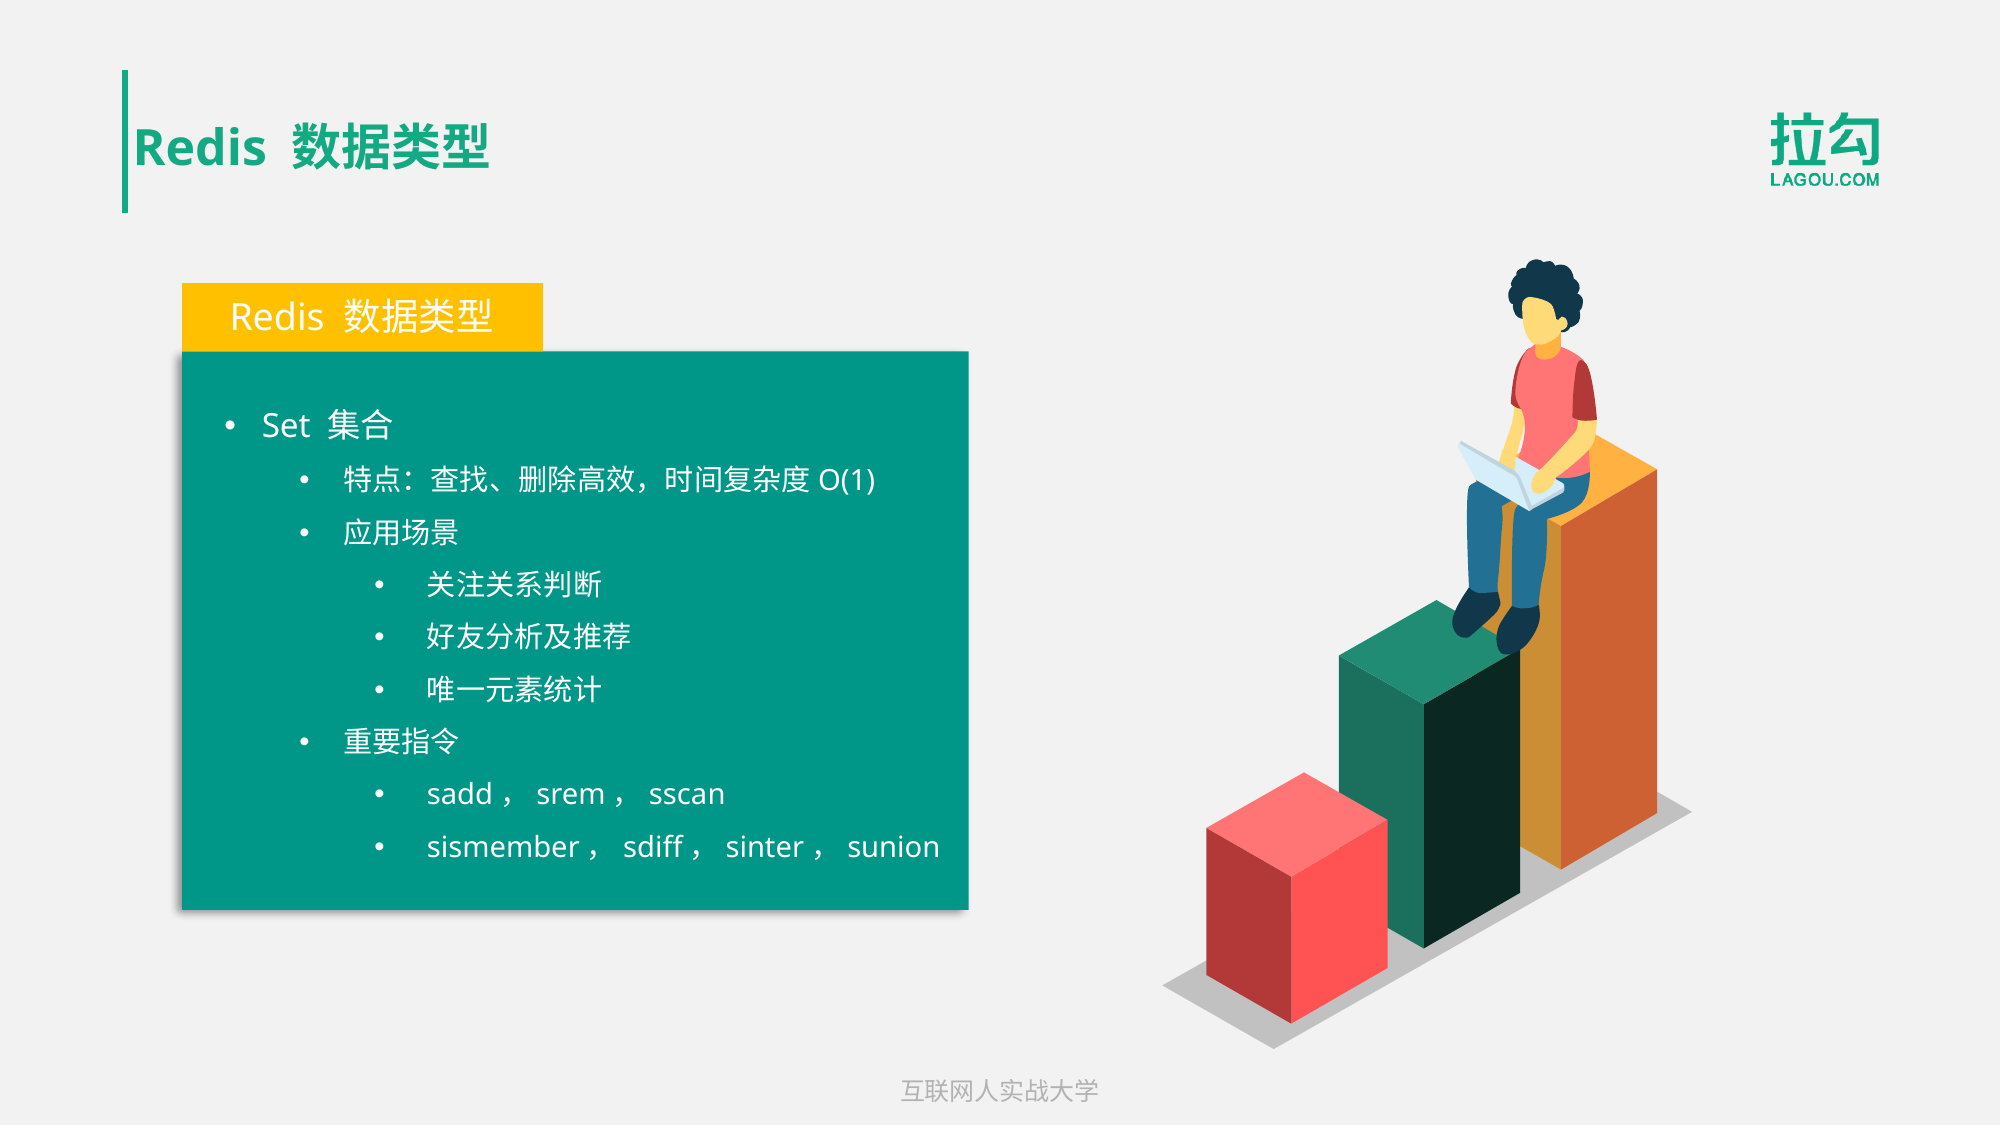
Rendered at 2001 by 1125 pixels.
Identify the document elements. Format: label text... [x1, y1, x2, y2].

text_box [182, 351, 969, 910]
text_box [1161, 257, 1693, 1050]
text_box Set 集合 特点：查找、删除高效，时间复杂度O(1) 应用场景 关注关系判断 好友分析及推荐 唯一元素统计 重要指令 sadd，srem，sscan sismember，sdiff，sinter，sunion [216, 401, 961, 979]
title Redis 数据类型 [124, 39, 1851, 259]
picture [1851, 112, 1879, 186]
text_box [181, 282, 544, 352]
